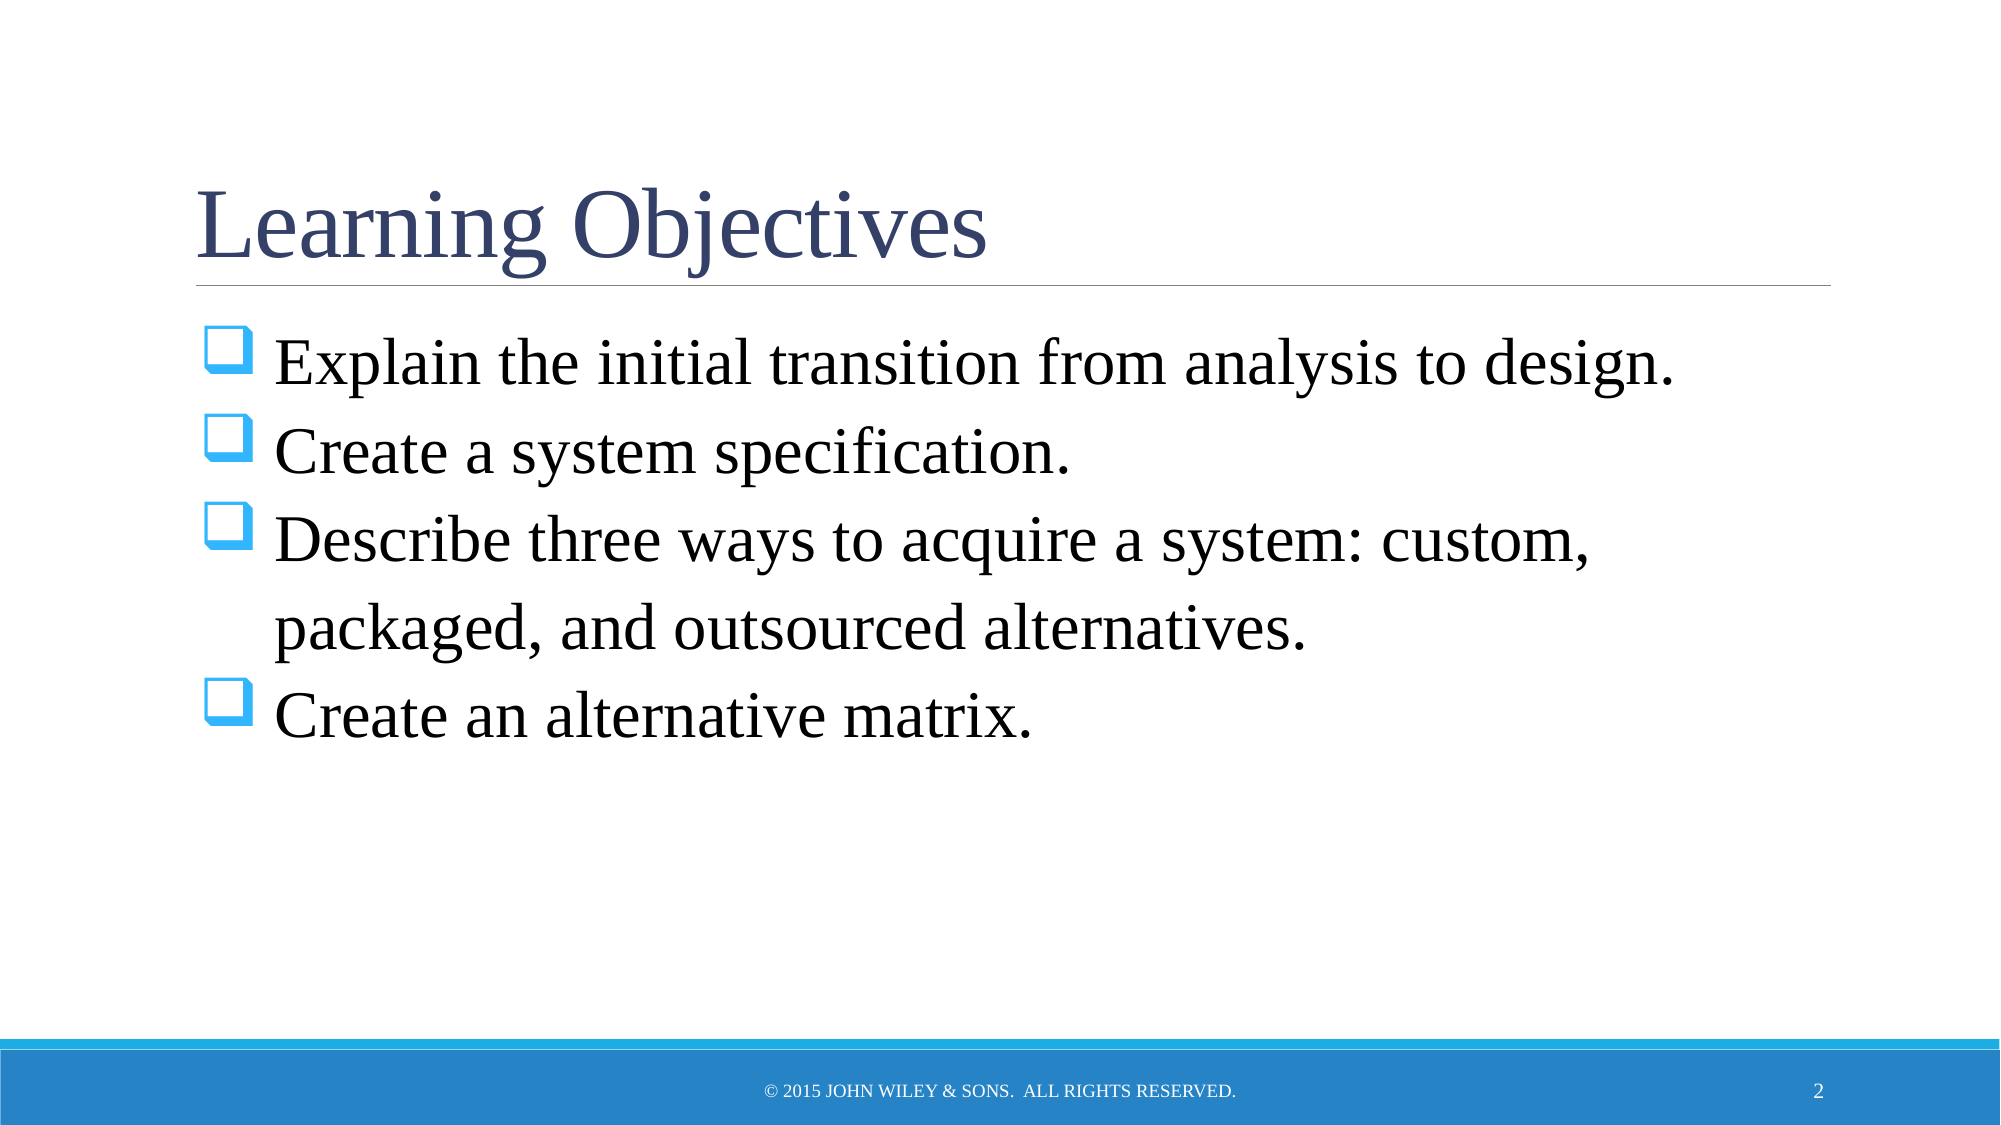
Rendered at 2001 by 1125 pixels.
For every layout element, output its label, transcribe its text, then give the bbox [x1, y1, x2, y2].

title Learning Objectives [180, 47, 1830, 285]
footer © 2015 John Wiley & Sons. All Rights Reserved. [604, 1059, 1396, 1120]
slide_number 2 [1624, 1059, 1840, 1120]
list Explain the initial transition from analysis to design. Create a system specification. Describe three ways to acquire a system: custom, packaged, and outsourced alternatives. Create an alternative matrix. [180, 302, 1830, 963]
